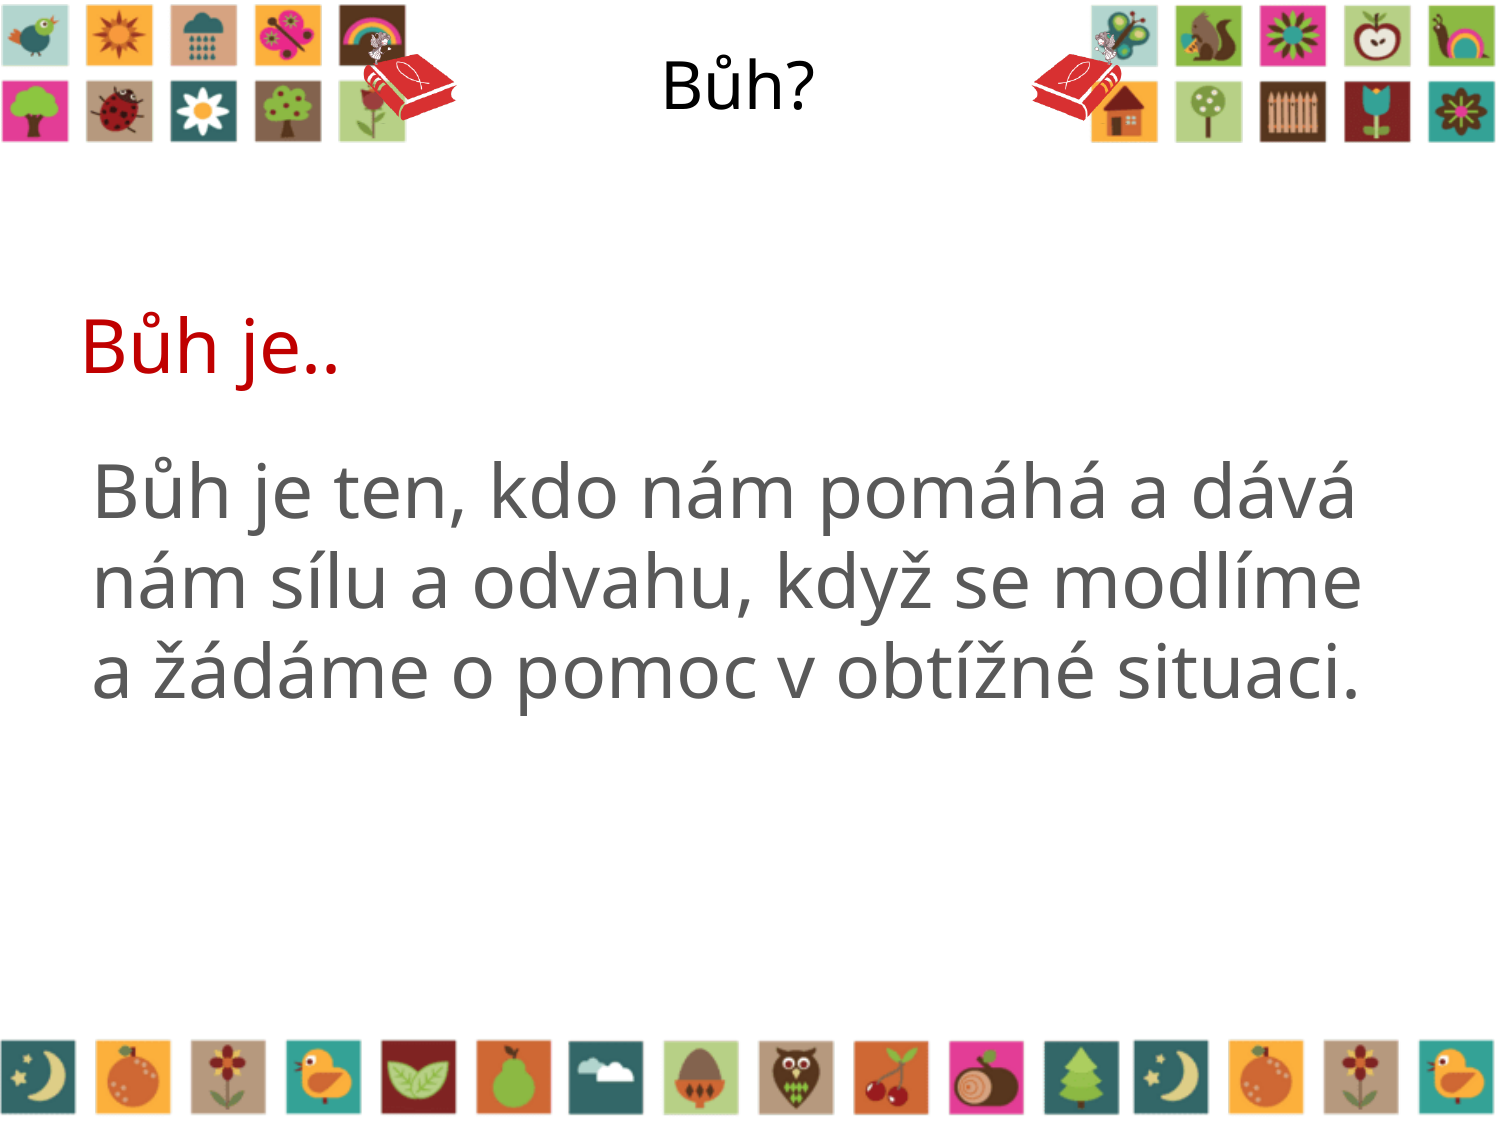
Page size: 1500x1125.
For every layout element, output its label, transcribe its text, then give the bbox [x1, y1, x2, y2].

text_box Bůh je.. [64, 290, 1412, 396]
picture [1000, 3, 1500, 150]
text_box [0, 1028, 1500, 1118]
text_box Bůh je ten, kdo nám pomáhá a dává nám sílu a odvahu, když se modlíme a žádáme o pomoc v obtížné situaci. [76, 436, 1424, 722]
text_box Bůh? [489, 35, 999, 131]
picture [0, 3, 489, 150]
